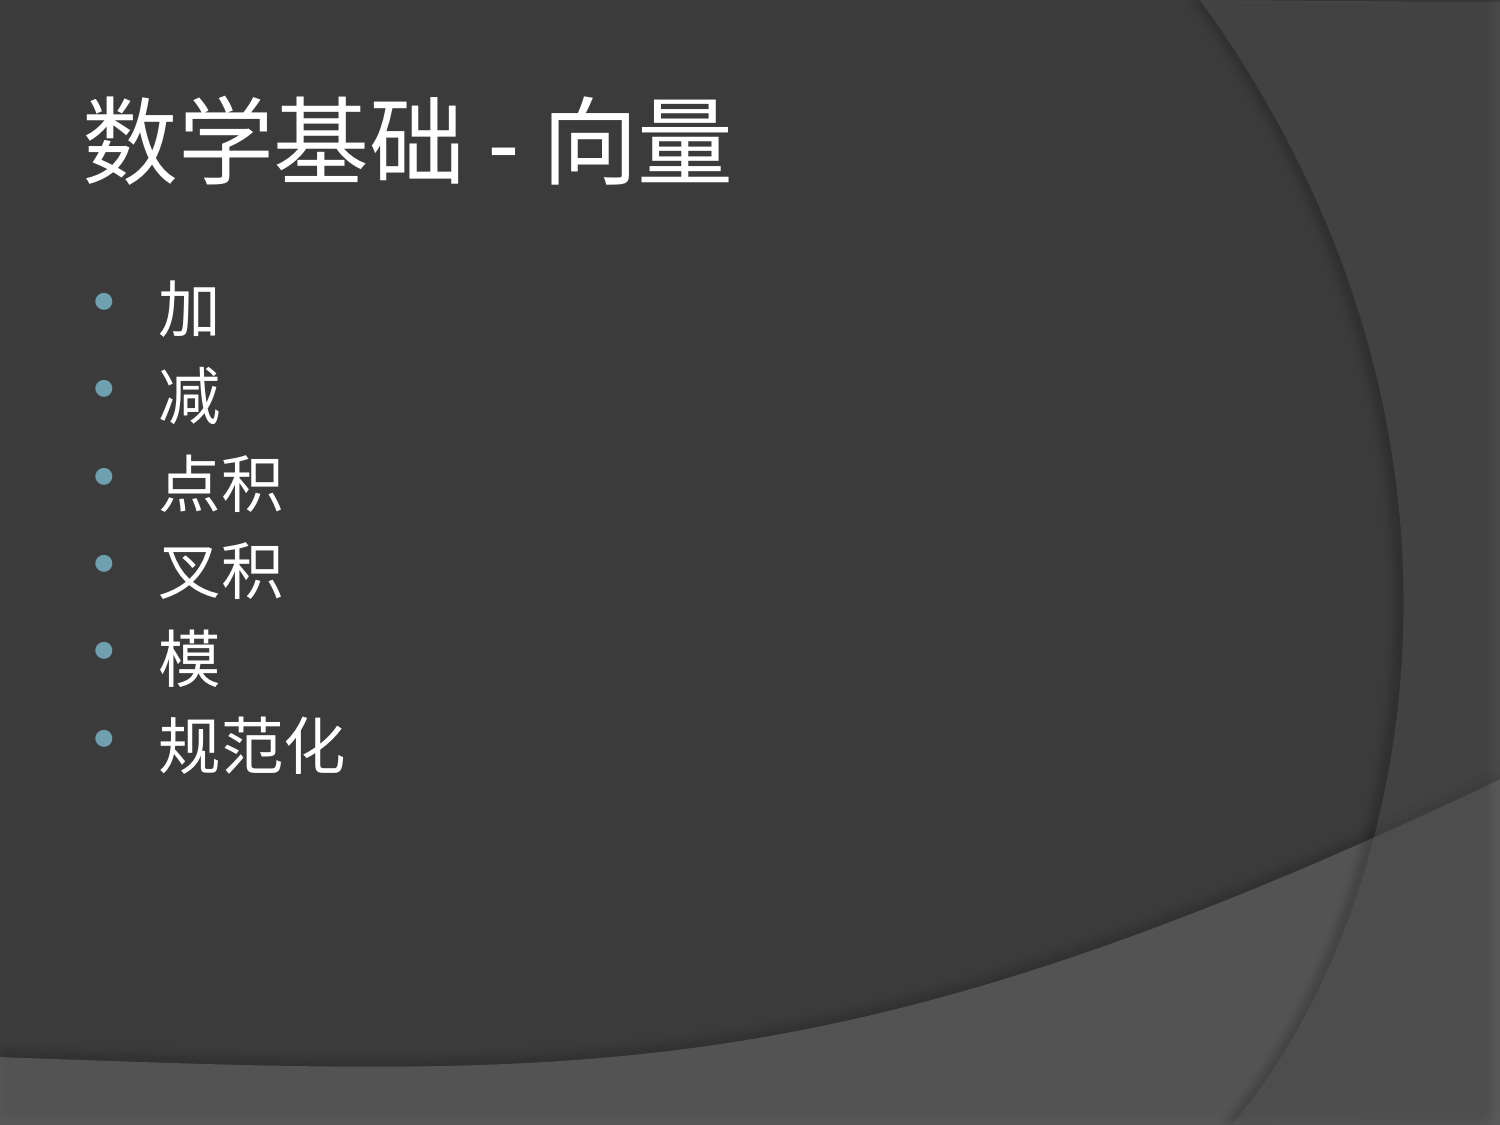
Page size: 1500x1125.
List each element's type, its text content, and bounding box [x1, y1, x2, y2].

title 数学基础-向量 [75, 45, 1300, 233]
list 加 减 点积 叉积 模 规范化 [75, 262, 1300, 1005]
